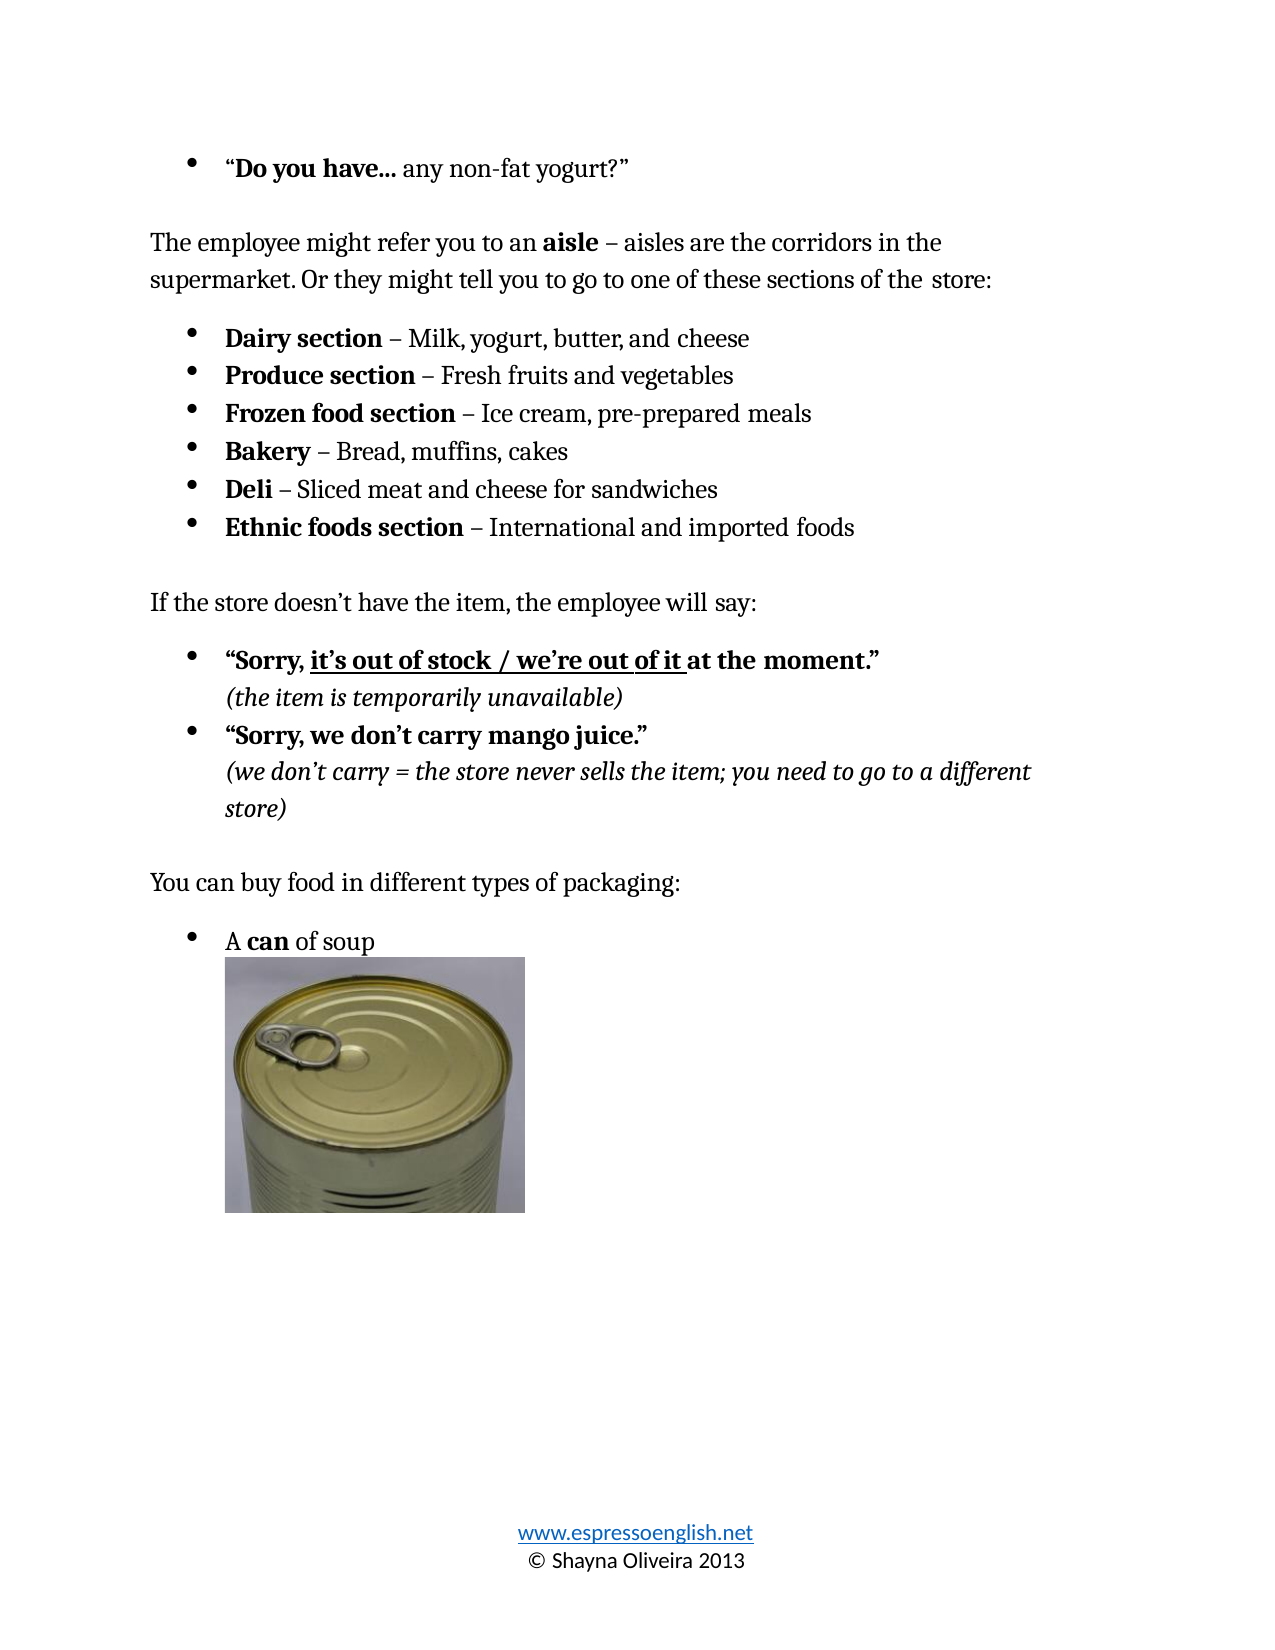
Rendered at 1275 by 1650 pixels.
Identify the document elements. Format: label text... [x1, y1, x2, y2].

text_box [224, 957, 525, 1213]
text_box “Do you have... any non-fat yogurt?” The employee might refer you to an aisle – aisles are the corridors in the supermarket. Or they might tell you to go to one of these sections of the store: Dairy section – Milk, yogurt, butter, and cheese Produce section – Fresh fruits and vegetables Frozen food section – Ice cream, pre-prepared meals Bakery – Bread, muffins, cakes Deli – Sliced meat and cheese for sandwiches Ethnic foods section – International and imported foods If the store doesn’t have the item, the employee will say: “Sorry, it’s out of stock / we’re out of it at the moment.” (the item is temporarily unavailable) “Sorry, we don’t carry mango juice.” (we don’t carry = the store never sells the item; you need to go to a different store) You can buy food in different types of packaging: A can of soup [147, 150, 1074, 957]
footer www.espressoenglish.net © Shayna Oliveira 2013 [515, 1521, 760, 1650]
